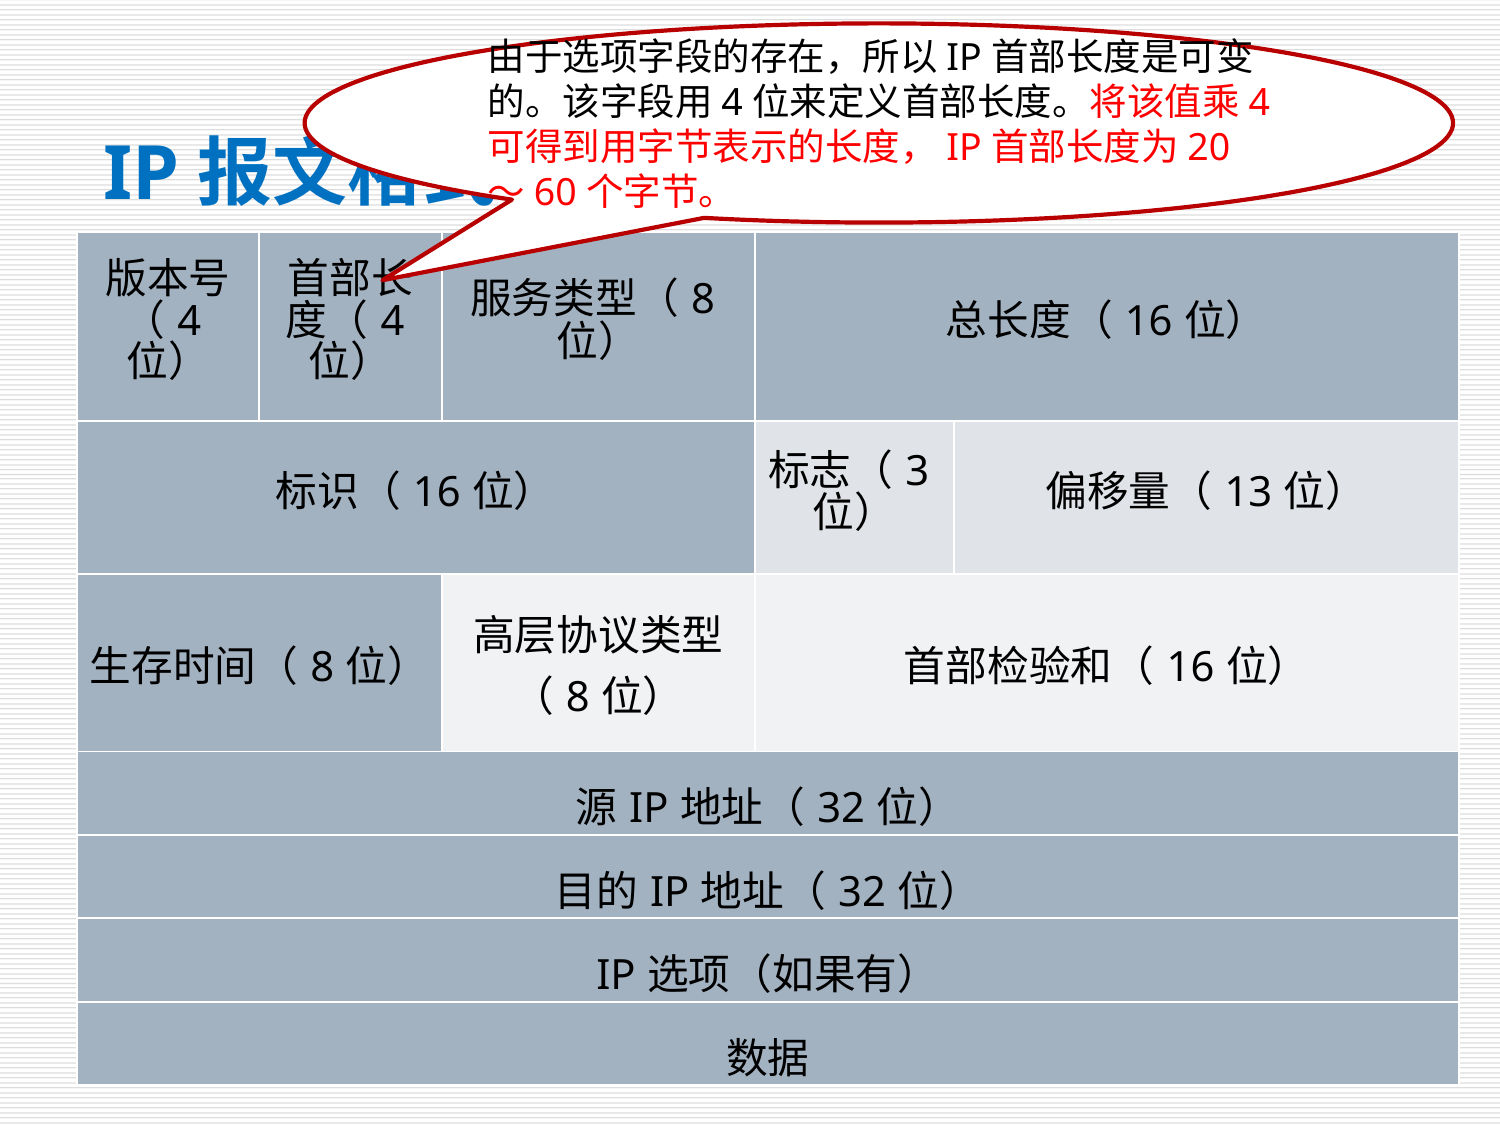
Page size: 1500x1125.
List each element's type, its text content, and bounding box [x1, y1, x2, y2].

table_header 版本号（4位） [78, 233, 258, 420]
title IP报文格式 [1034, 179, 1364, 222]
table_cell IP选项（如果有） [78, 919, 1458, 1001]
table_cell 数据 [78, 1003, 1458, 1084]
title IP报文格式 [88, 75, 504, 222]
table_cell 目的IP地址（32位） [78, 836, 1458, 917]
table_cell 首部检验和（16位） [756, 575, 1458, 751]
text_box 由于选项字段的存在，所以IP首部长度是可变的。该字段用4位来定义首部长度。将该值乘4可得到用字节表示的长度，IP首部长度为20～60个字节。 [302, 21, 1456, 283]
table_cell 偏移量（13位） [955, 422, 1458, 573]
table_cell 标识（16位） [78, 422, 754, 573]
table_cell 生存时间（8位） [78, 575, 441, 751]
table_cell 源IP地址（32位） [78, 752, 1458, 834]
table_header 首部长度（4位） [260, 233, 441, 420]
table_header 总长度（16位） [756, 233, 1458, 420]
table_cell 高层协议类型（8位） [443, 575, 754, 751]
text_box [0, 0, 1500, 75]
table_header 服务类型（8位） [443, 233, 754, 420]
table_cell 标志（3位） [756, 422, 953, 573]
picture [0, 75, 1500, 1125]
